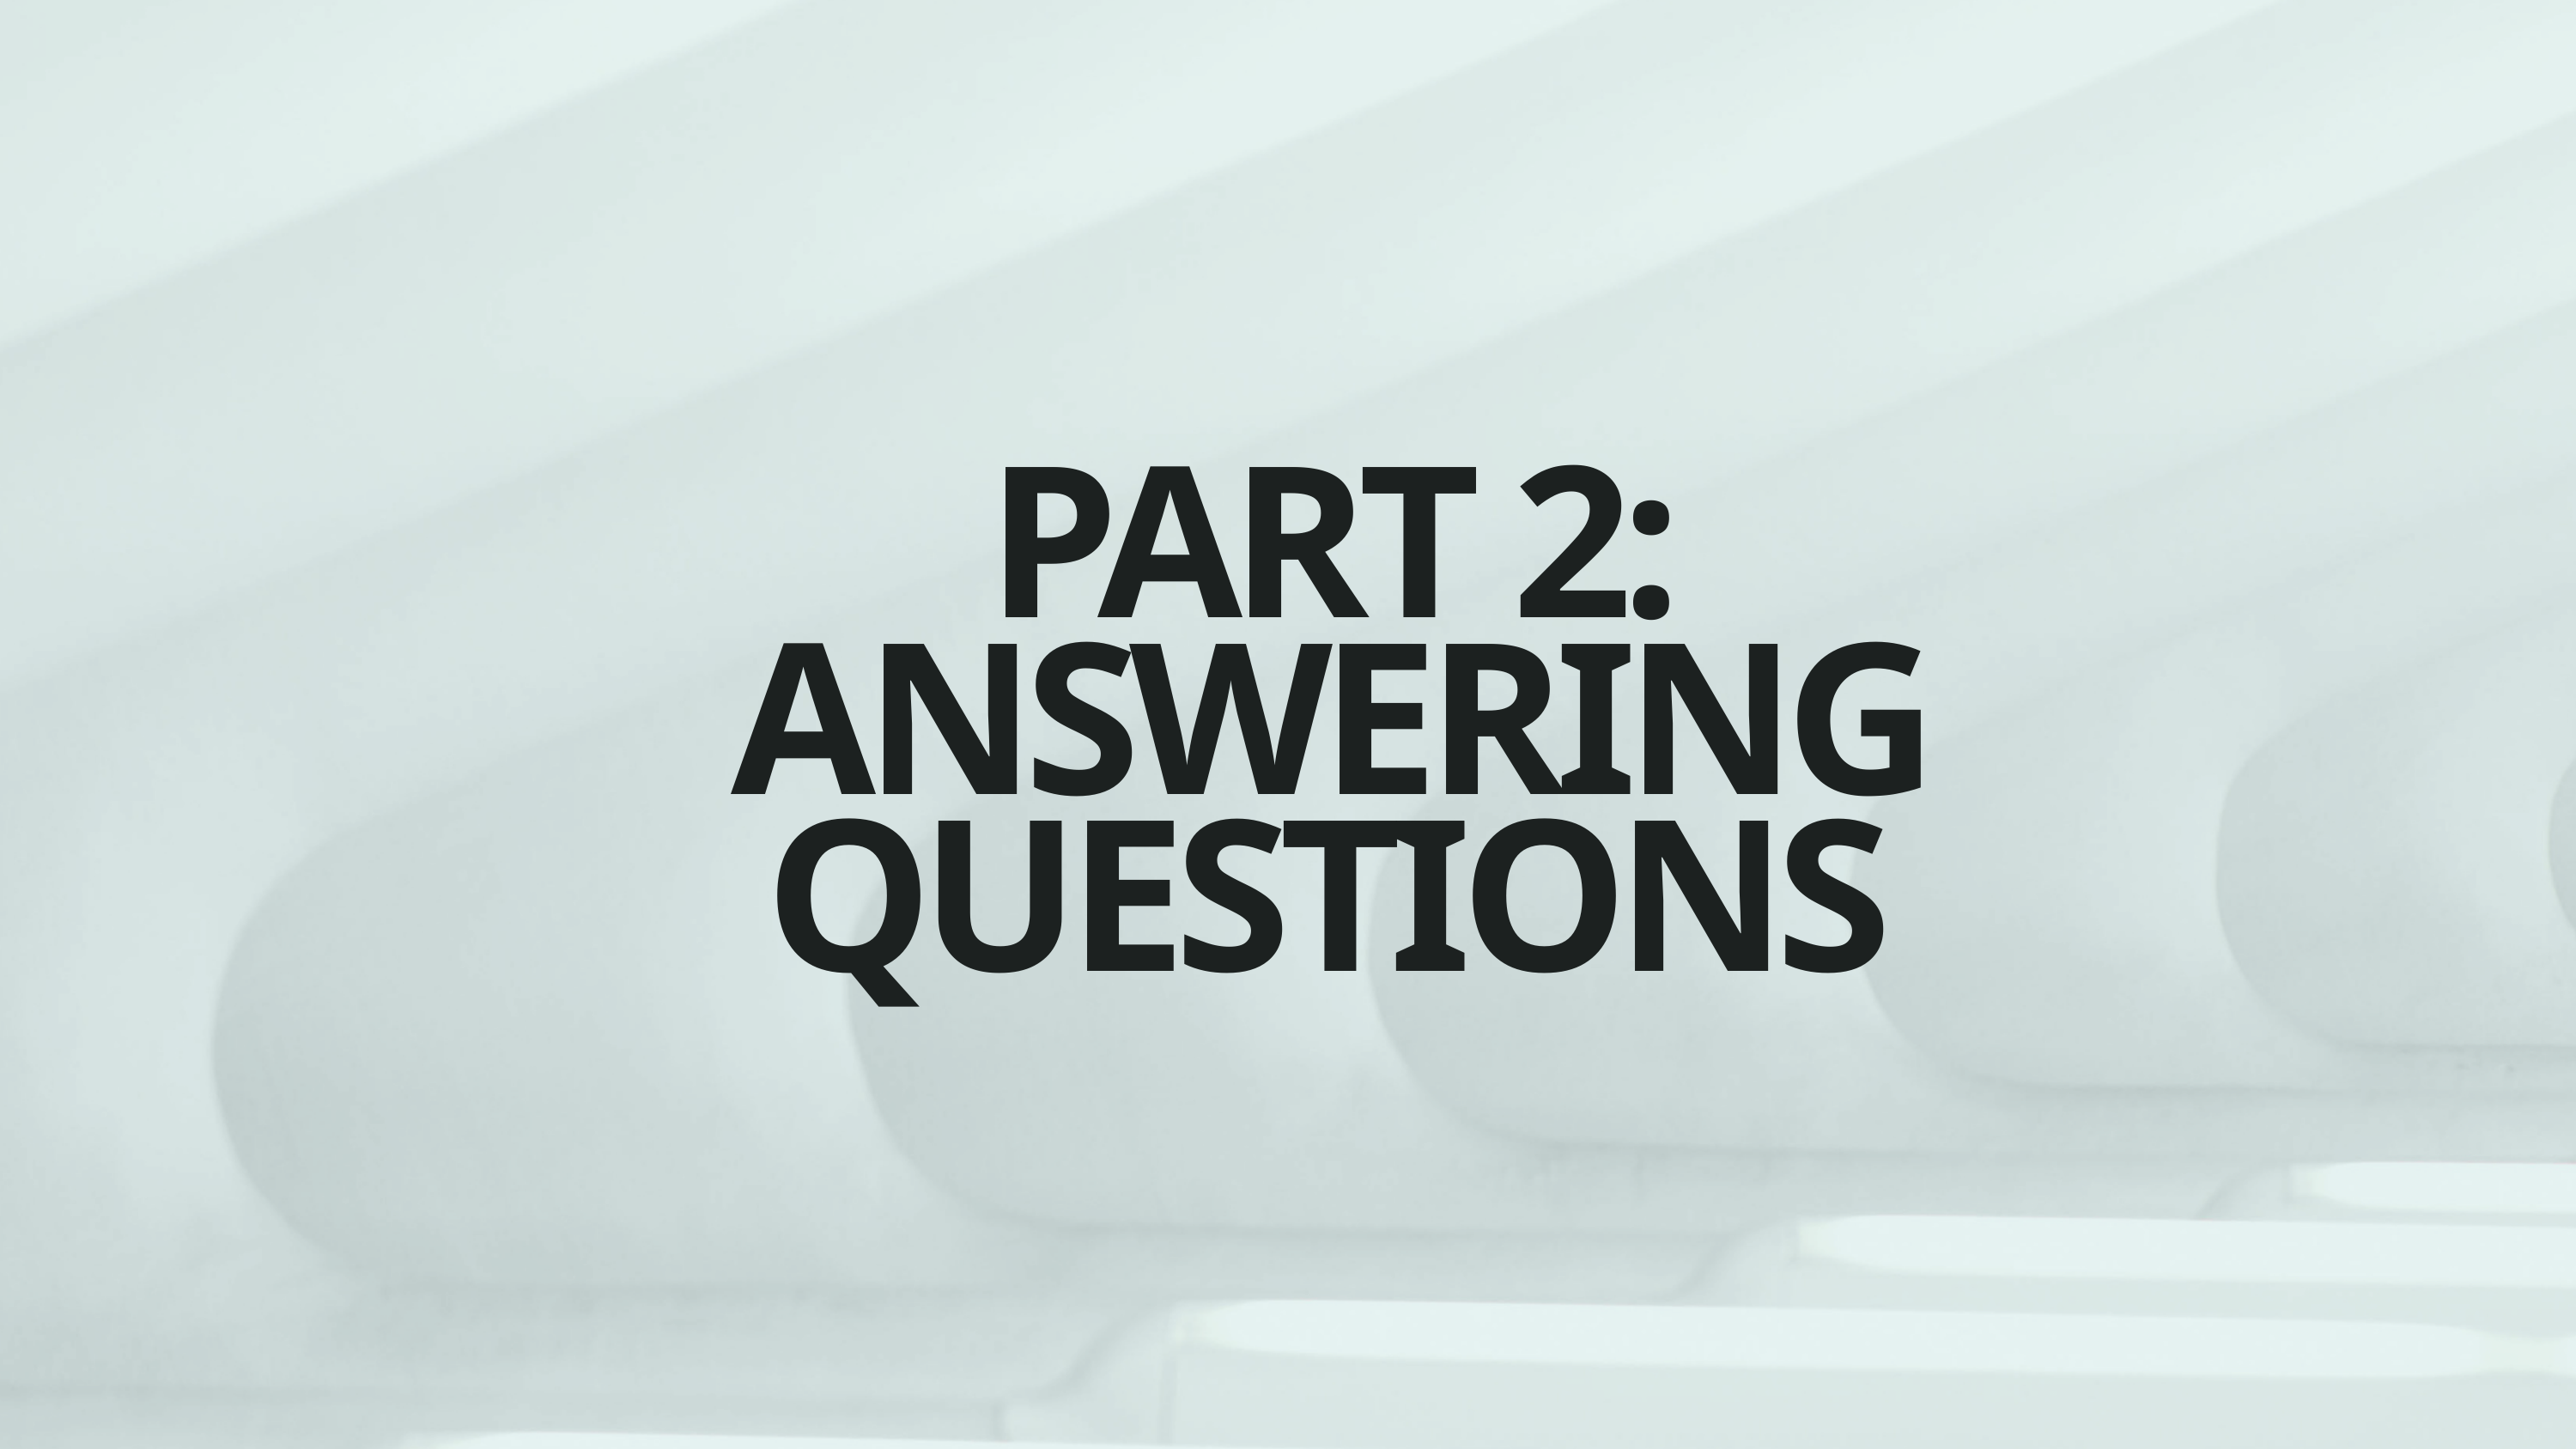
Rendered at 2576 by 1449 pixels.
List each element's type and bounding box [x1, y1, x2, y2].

text_box [0, 0, 2576, 1449]
